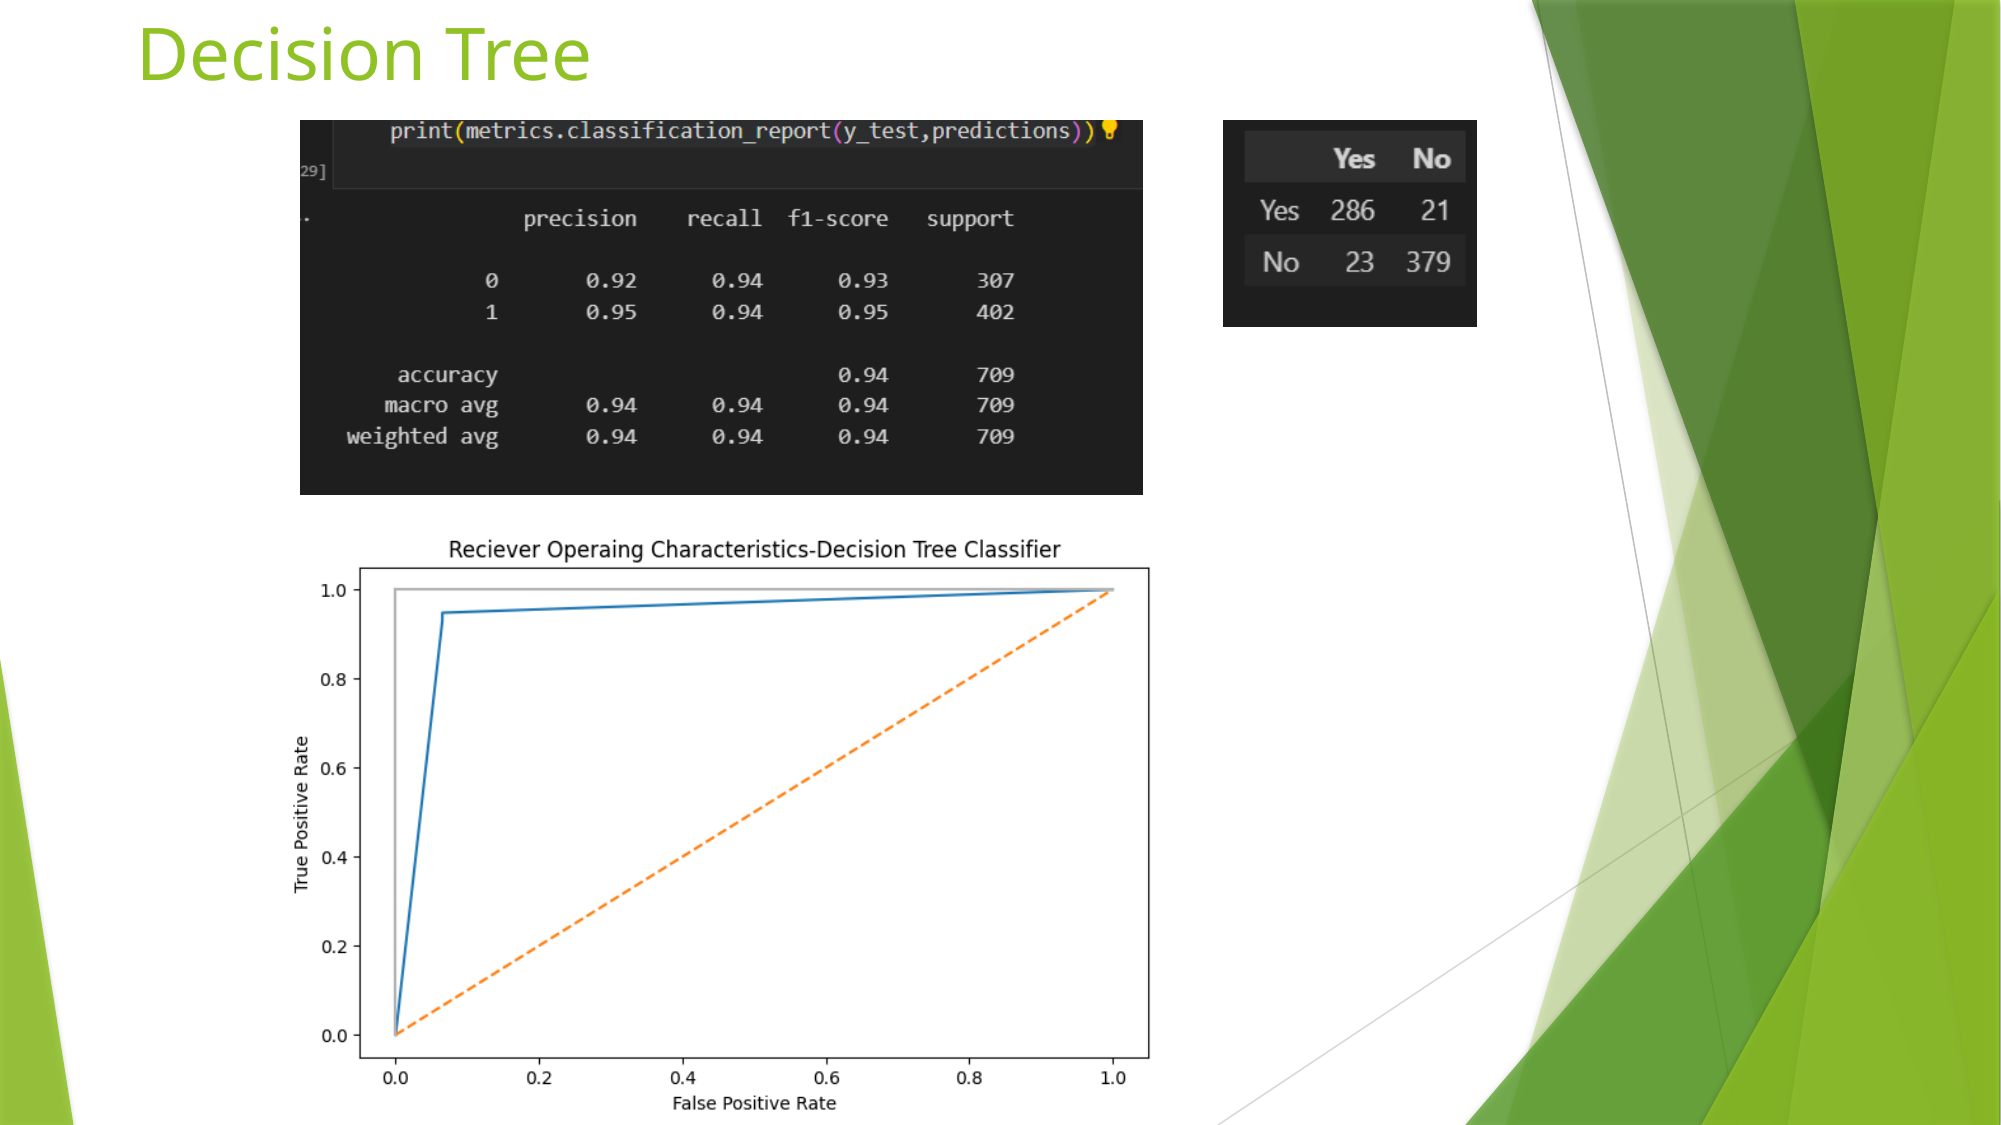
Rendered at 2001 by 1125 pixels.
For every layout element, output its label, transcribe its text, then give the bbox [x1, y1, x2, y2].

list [300, 119, 1144, 495]
picture [282, 527, 1162, 1125]
title Decision Tree [121, 0, 1532, 103]
picture [1222, 119, 1478, 328]
